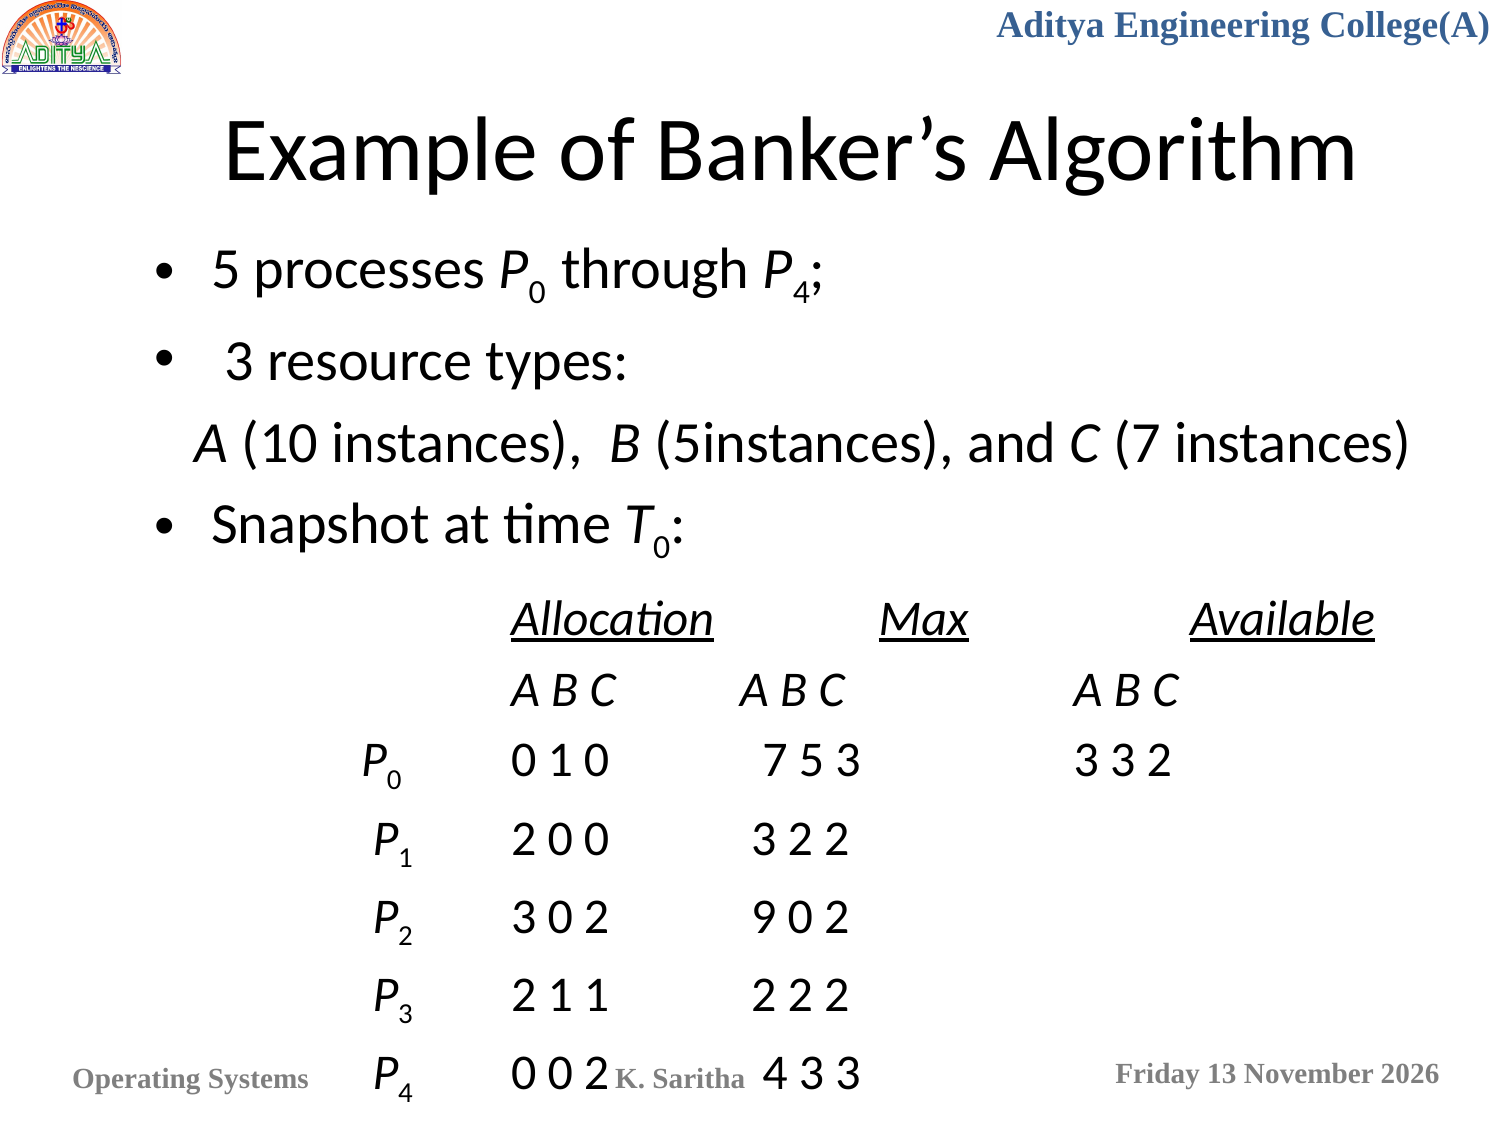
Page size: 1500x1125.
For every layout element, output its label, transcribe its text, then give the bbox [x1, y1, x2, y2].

list 5 processes P0 through P4; 3 resource types: A (10 instances), B (5instances), and C (7 instances) Snapshot at time T0: Allocation Max Available A B C A B C A B C P0 0 1 0 7 5 3 3 3 2 P1 2 0 0 3 2 2 P2 3 0 2 9 0 2 P3 2 1 1 2 2 2 P4 0 0 2 4 3 3 [139, 223, 1440, 968]
picture [0, 0, 122, 75]
title Example of Banker’s Algorithm [162, 96, 1421, 192]
